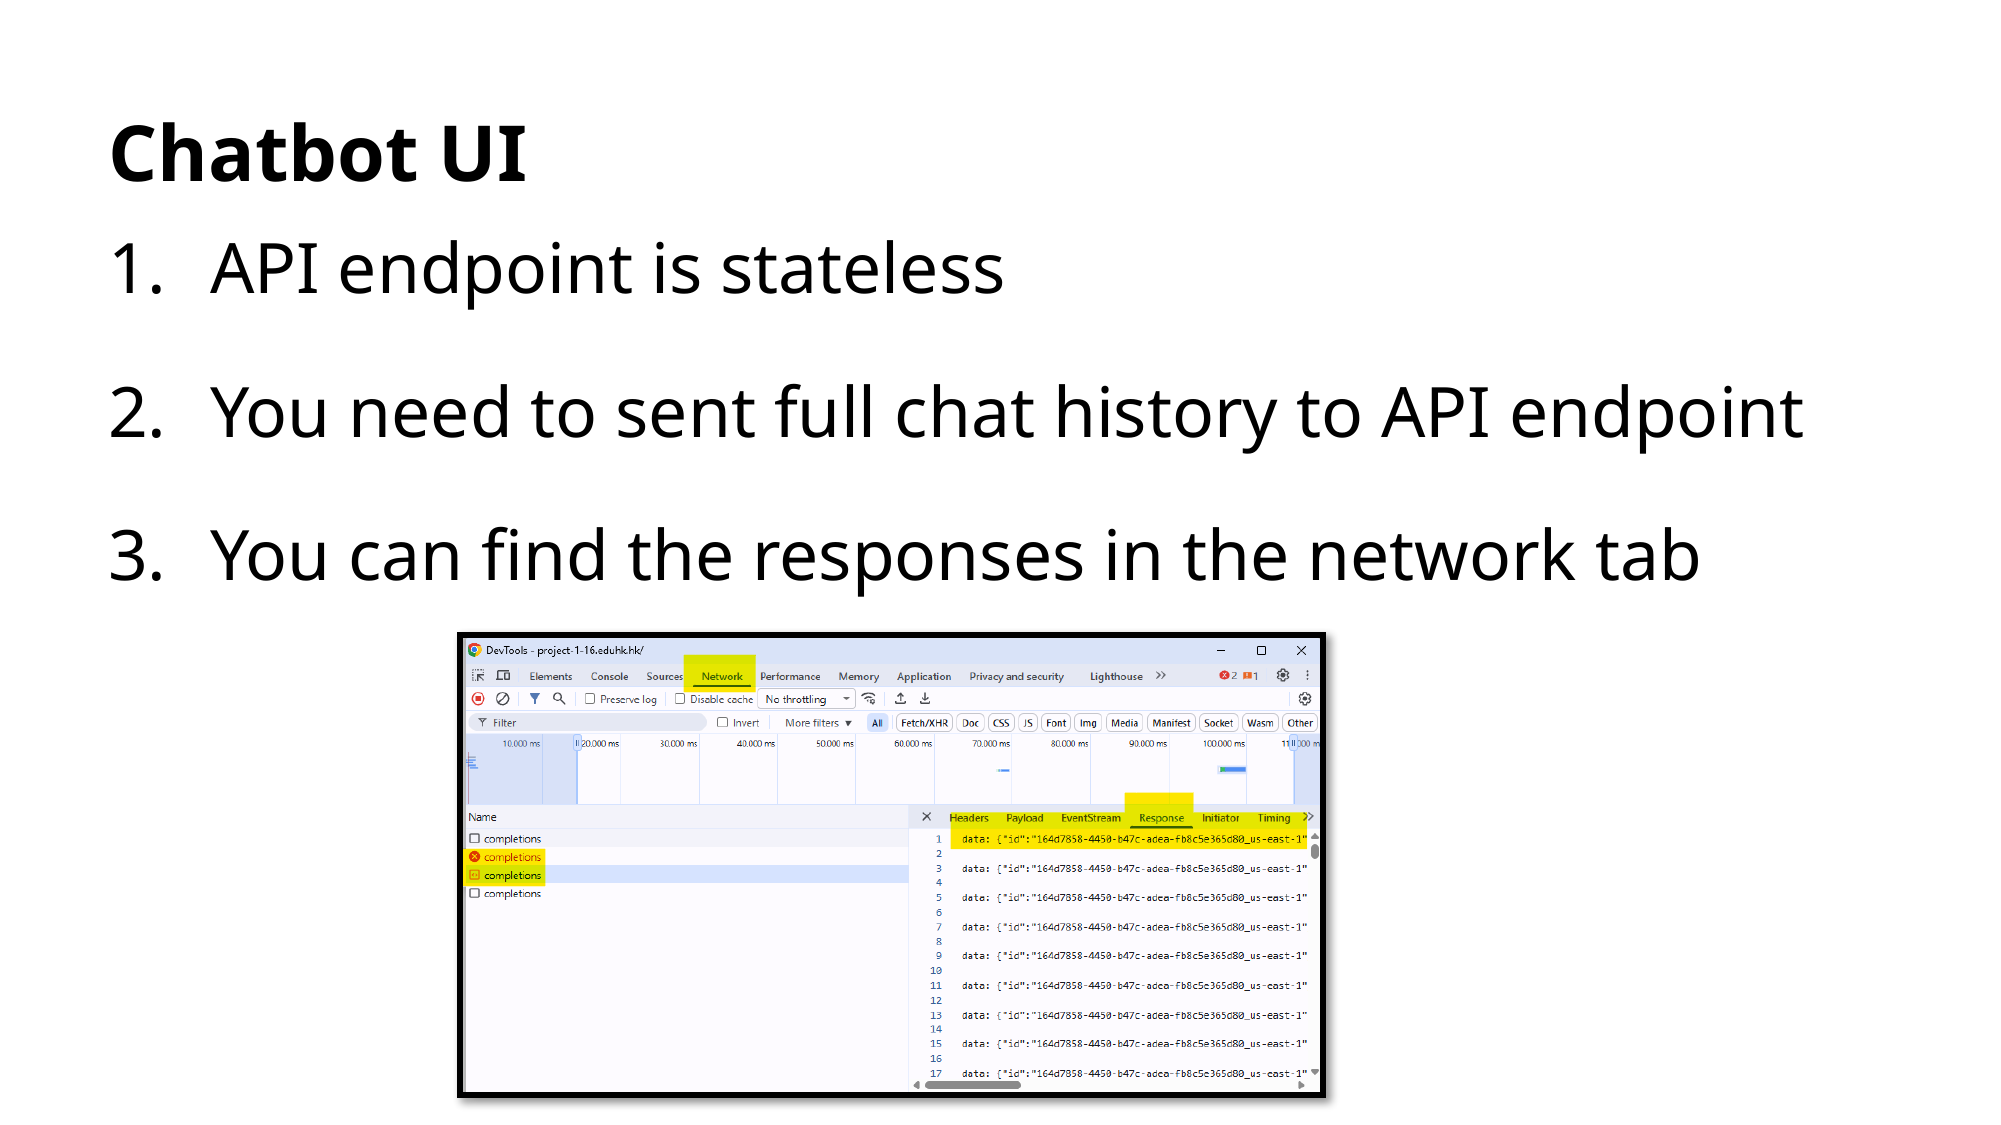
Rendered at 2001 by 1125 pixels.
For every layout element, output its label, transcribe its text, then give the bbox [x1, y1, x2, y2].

text_box API endpoint is stateless You need to sent full chat history to API endpoint You can find the responses in the network tab [108, 259, 1764, 898]
picture [462, 637, 1321, 1093]
text_box Chatbot UI [108, 100, 1487, 198]
